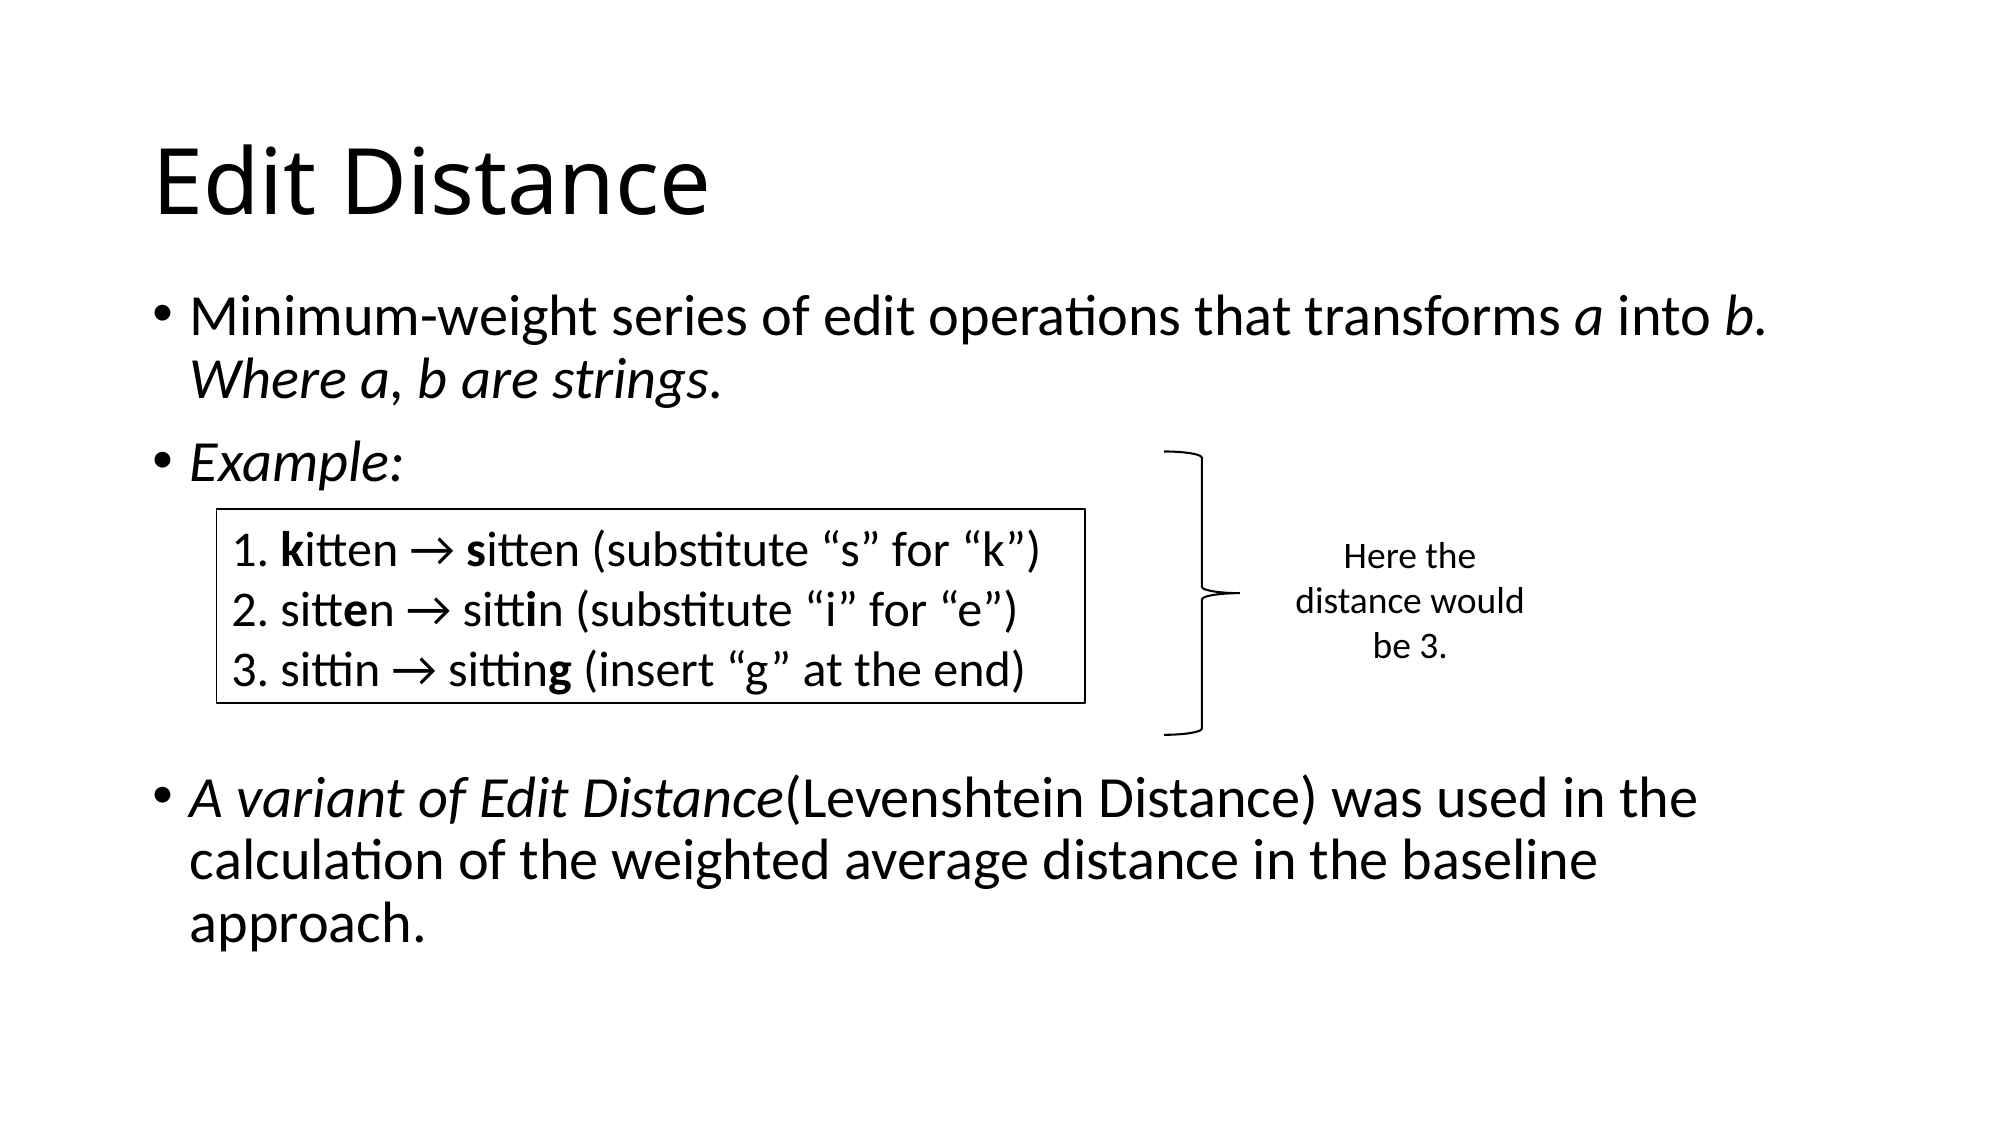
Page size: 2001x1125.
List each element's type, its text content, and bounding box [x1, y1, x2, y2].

text_box [1164, 450, 1240, 736]
text_box Here the distance would be 3. [1269, 462, 1552, 735]
list Minimum-weight series of edit operations that transforms a into b. Where a, b are strings. Example: A variant of Edit Distance(Levenshtein Distance) was used in the calculation of the weighted average distance in the baseline approach. [137, 277, 1863, 1014]
title Edit Distance [137, 104, 1863, 266]
text_box 1. kitten → sitten (substitute “s” for “k”) 2. sitten → sittin (substitute “i” for “e”) 3. sittin → sitting (insert “g” at the end) [216, 509, 1085, 703]
